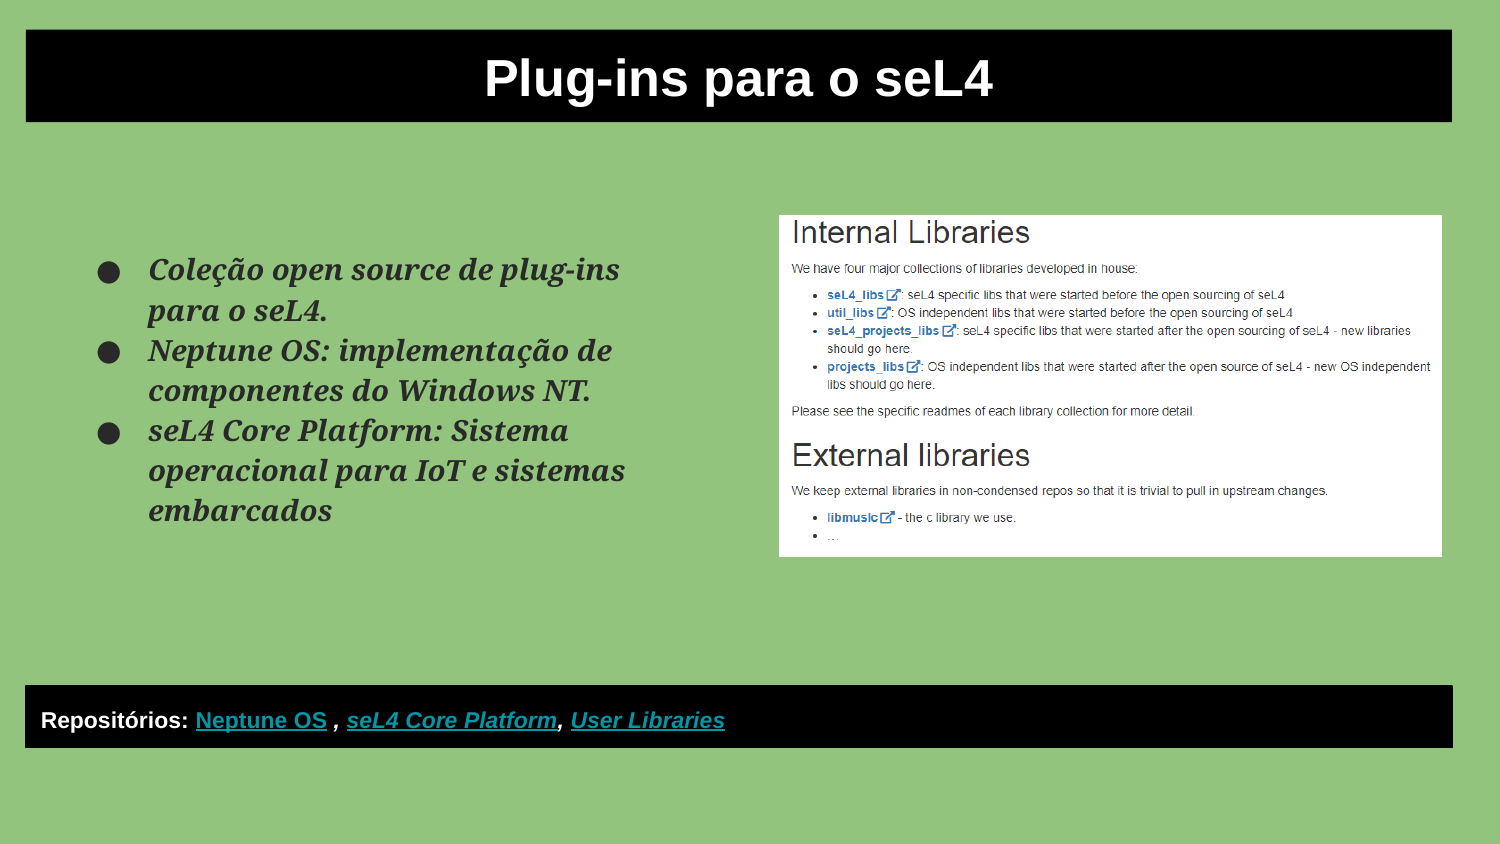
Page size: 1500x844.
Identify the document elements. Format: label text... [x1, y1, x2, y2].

text_box Coleção open source de plug-ins para o seL4. Neptune OS: implementação de componentes do Windows NT. seL4 Core Platform: Sistema operacional para IoT e sistemas embarcados [58, 231, 715, 543]
text_box Repositórios: Neptune OS , seL4 Core Platform, User Libraries [25, 686, 1452, 748]
text_box Plug-ins para o seL4 [25, 29, 1452, 123]
picture [779, 215, 1443, 558]
